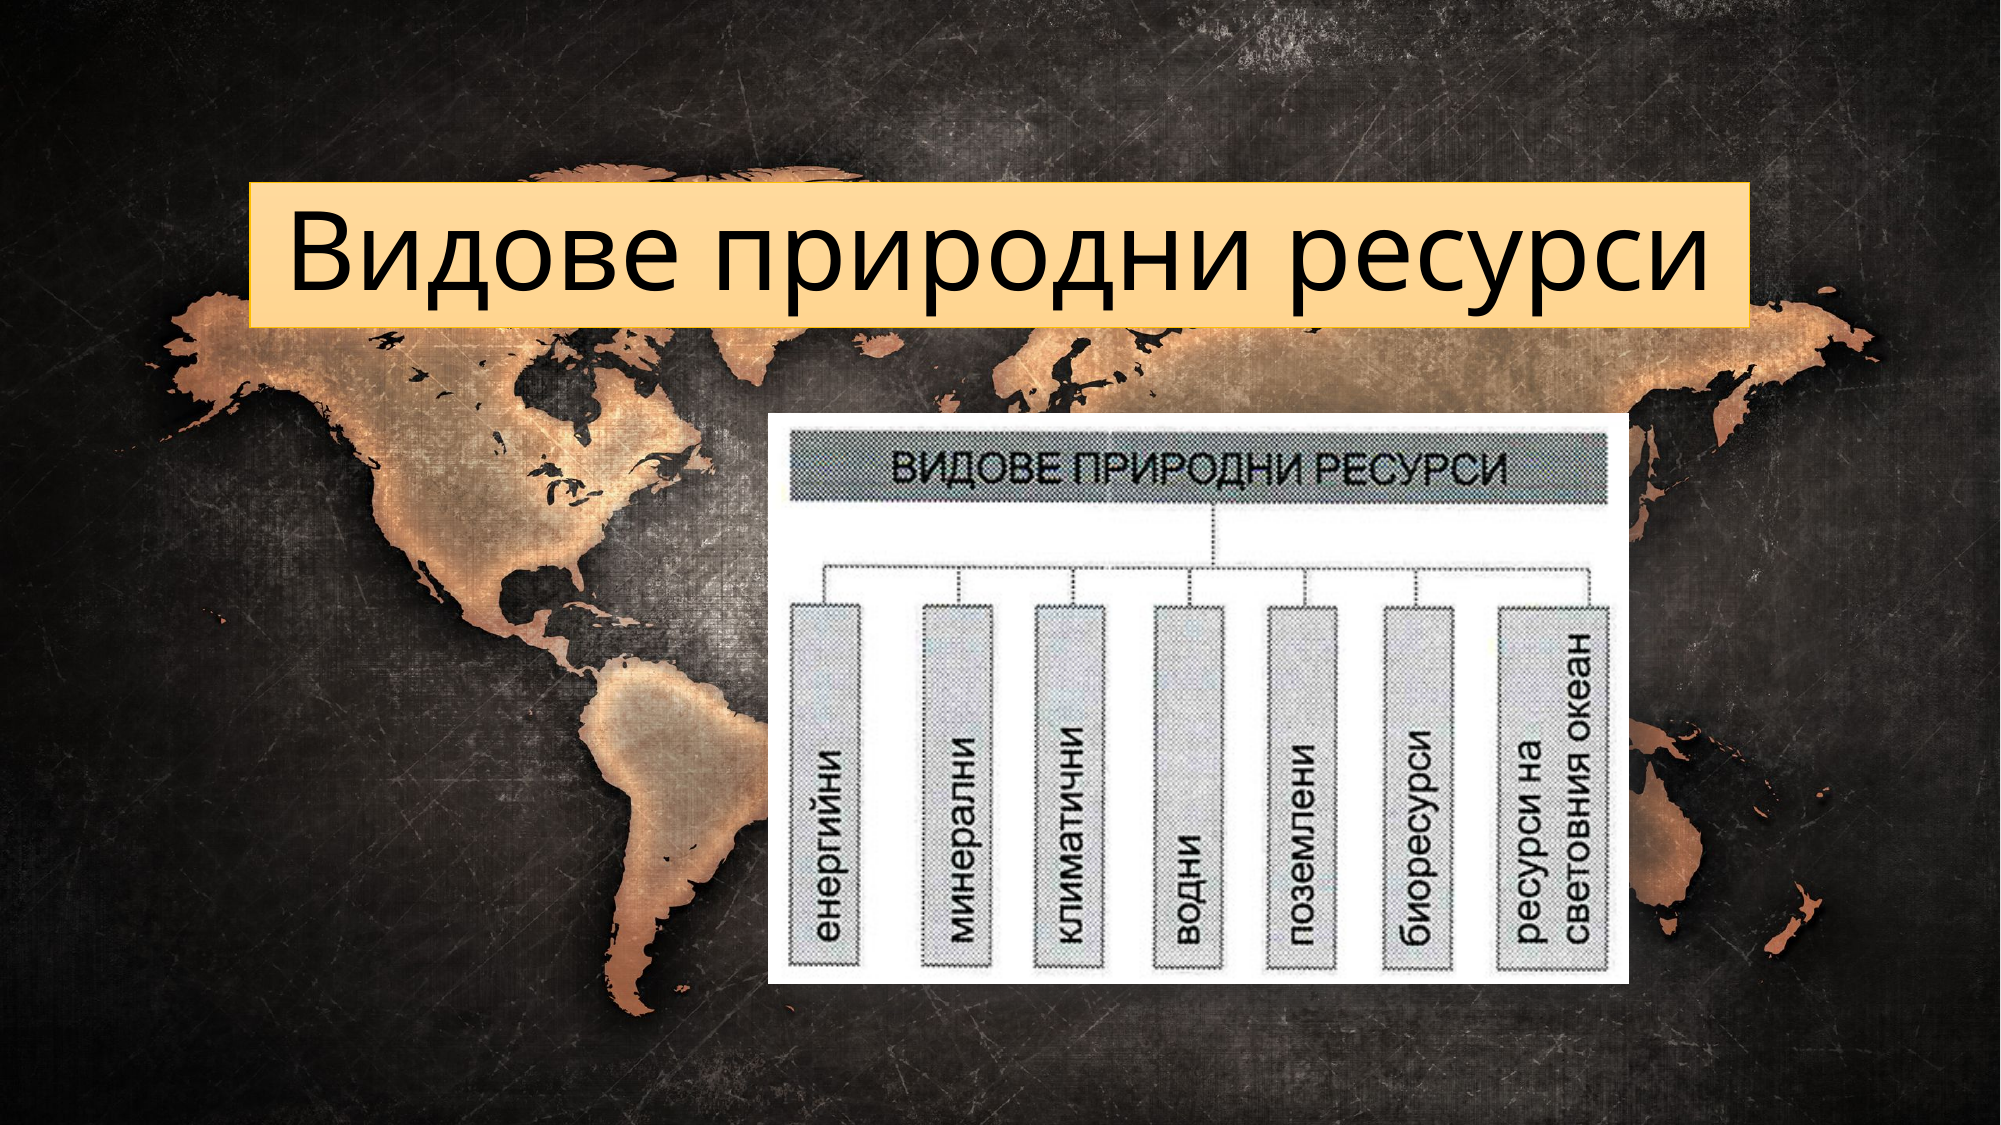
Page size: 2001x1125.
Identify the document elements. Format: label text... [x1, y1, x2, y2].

title Видове природни ресурси [249, 182, 1750, 328]
picture [0, 0, 2001, 1125]
